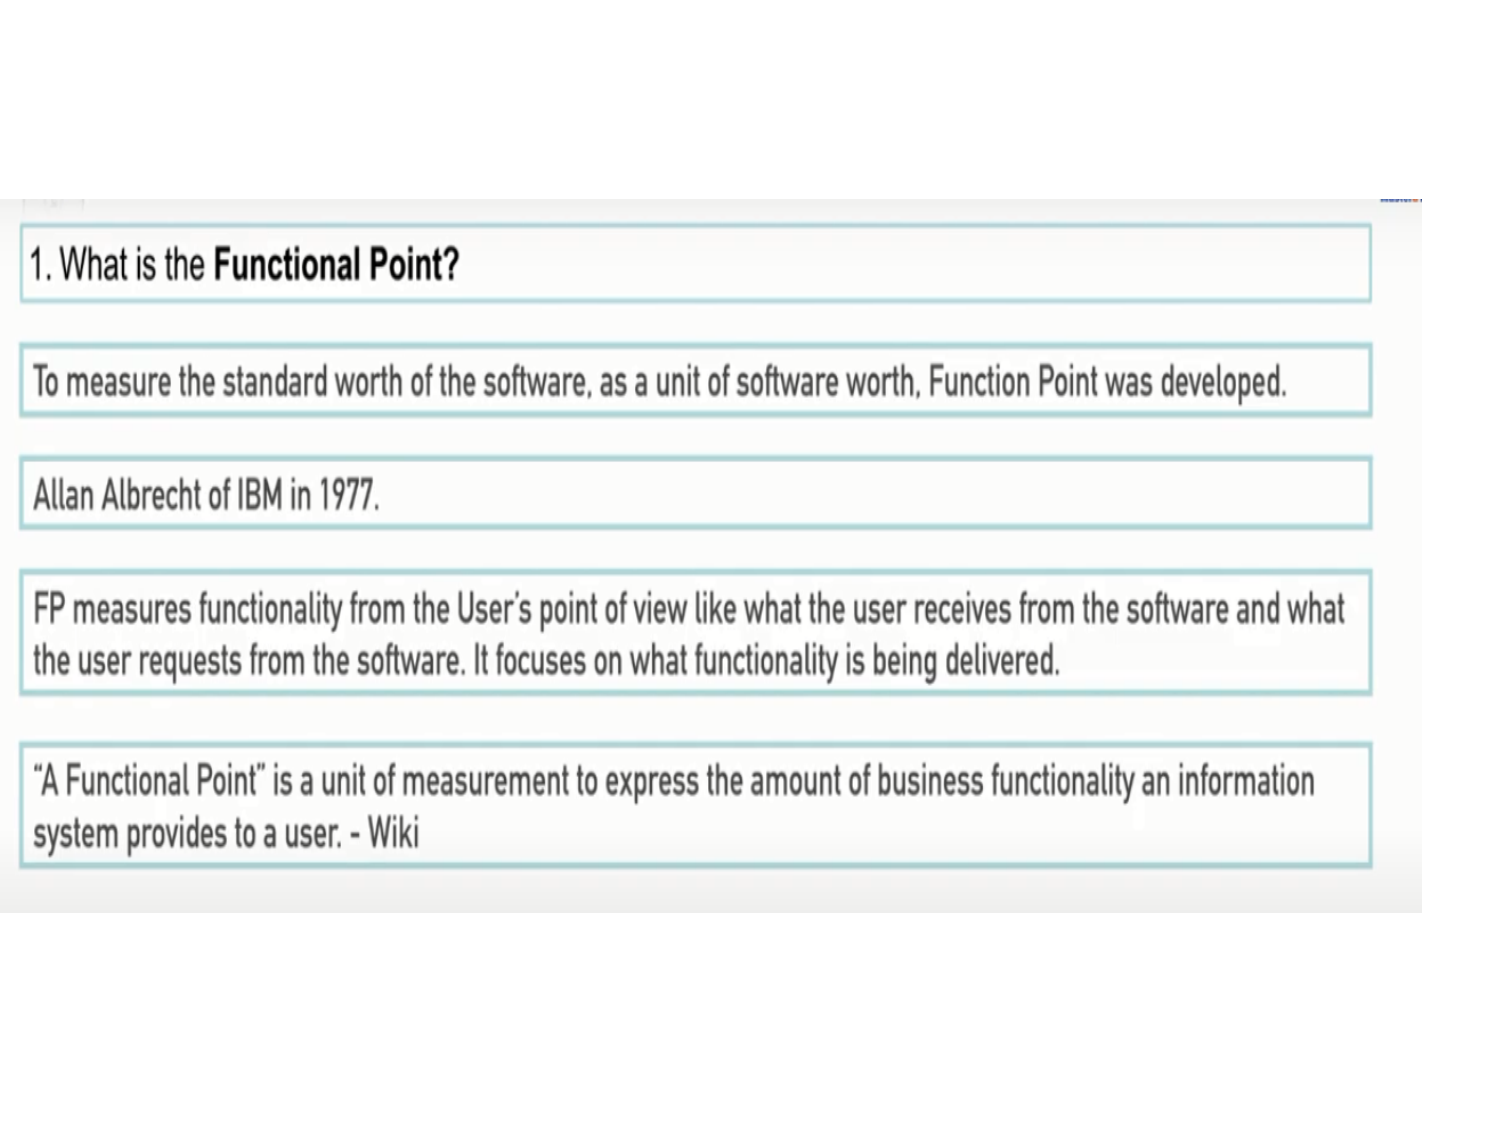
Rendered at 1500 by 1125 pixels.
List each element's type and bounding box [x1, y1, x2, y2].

list [0, 199, 1423, 913]
